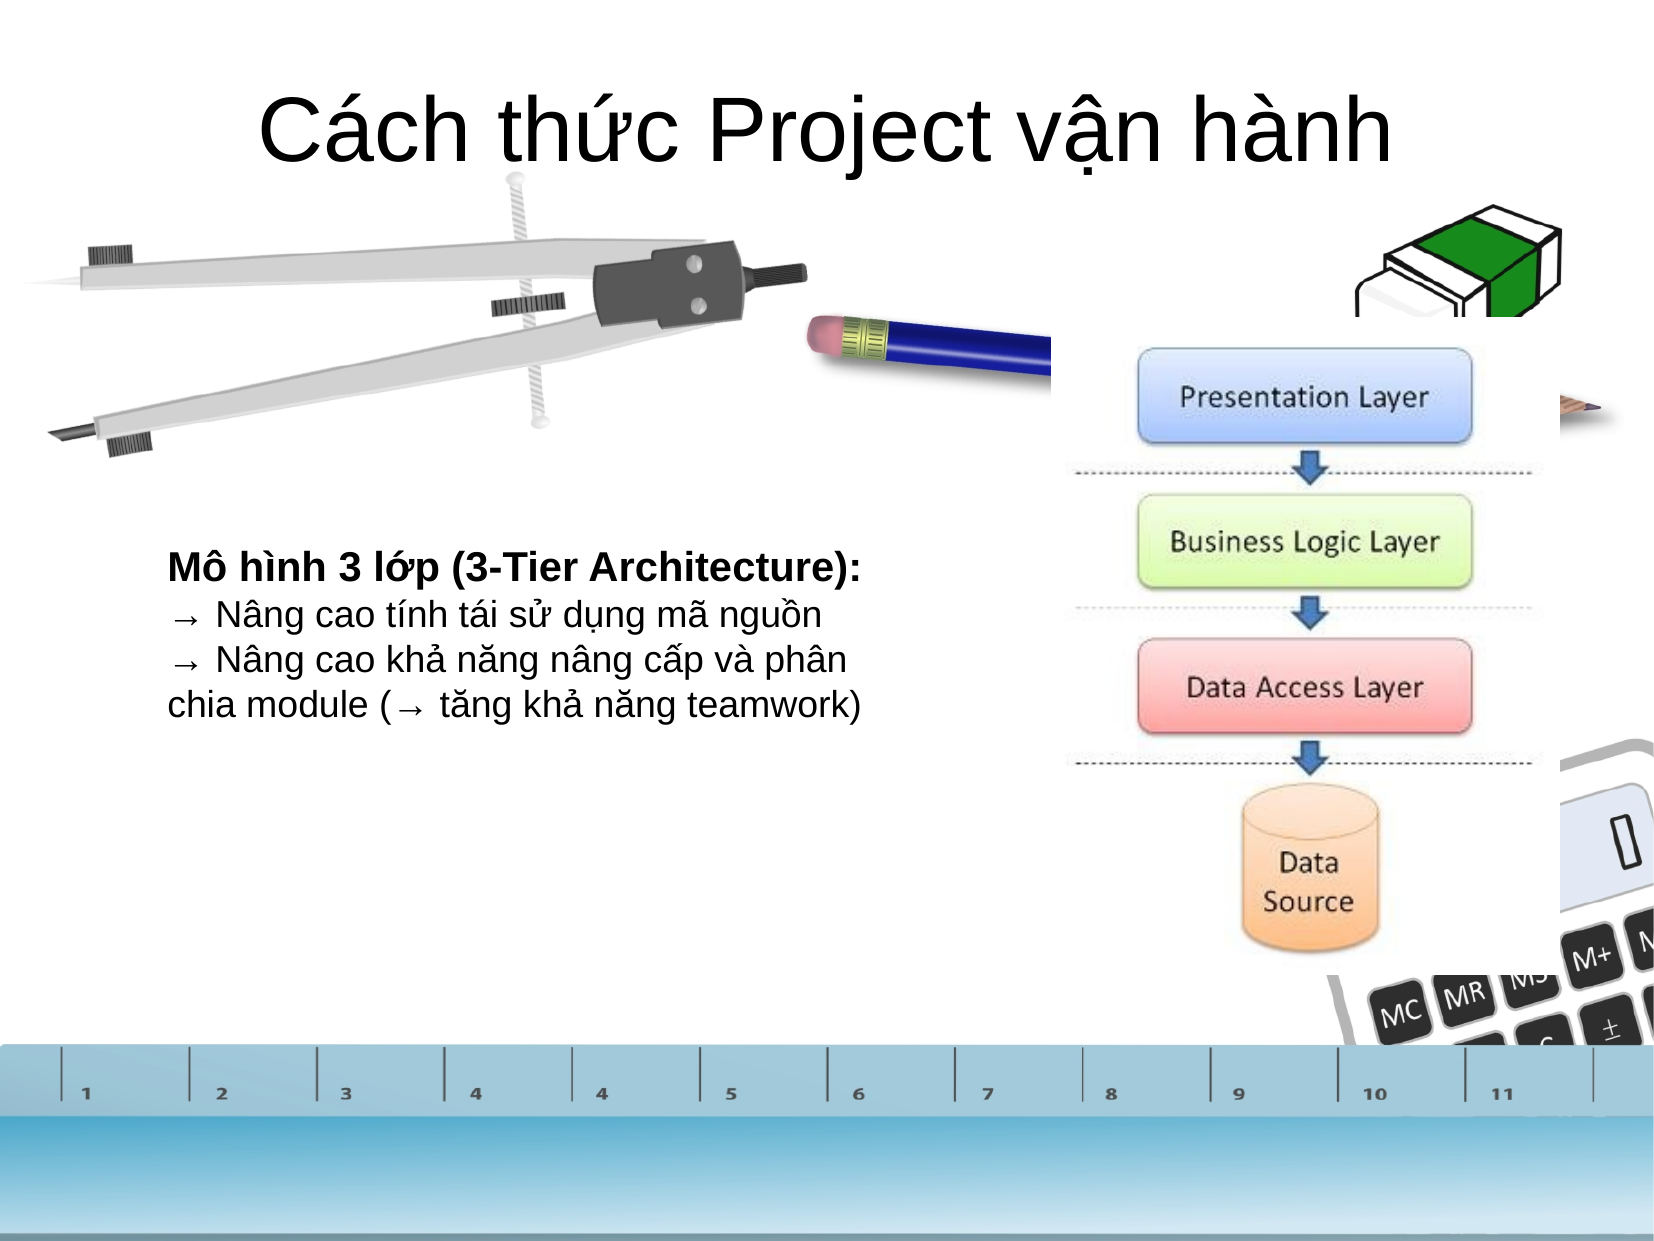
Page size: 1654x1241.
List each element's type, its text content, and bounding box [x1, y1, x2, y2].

text_box Cách thức Project vận hành [82, 49, 1571, 201]
picture [0, 0, 1654, 1241]
text_box Mô hình 3 lớp (3-Tier Architecture): → Nâng cao tính tái sử dụng mã nguồn → Nâng cao khả năng nâng cấp và phân chia module (→ tăng khả năng teamwork) [152, 532, 933, 851]
